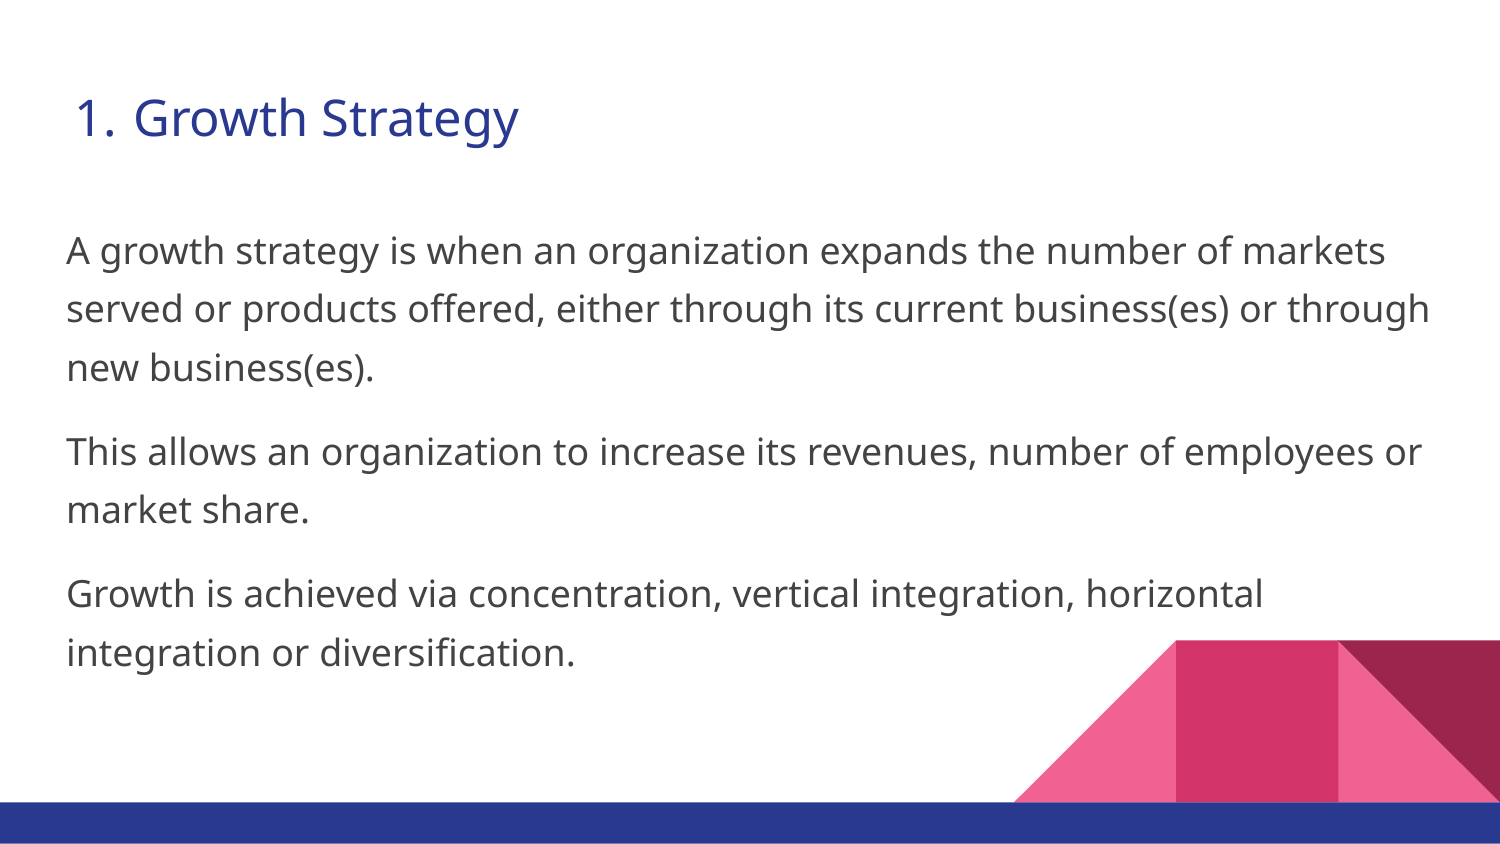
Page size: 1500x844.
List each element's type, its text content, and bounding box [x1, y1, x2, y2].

list A growth strategy is when an organization expands the number of markets served or products offered, either through its current business(es) or through new business(es). This allows an organization to increase its revenues, number of employees or market share. Growth is achieved via concentration, vertical integration, horizontal integration or diversification. [51, 201, 1449, 750]
title Growth Strategy [51, 67, 1449, 167]
